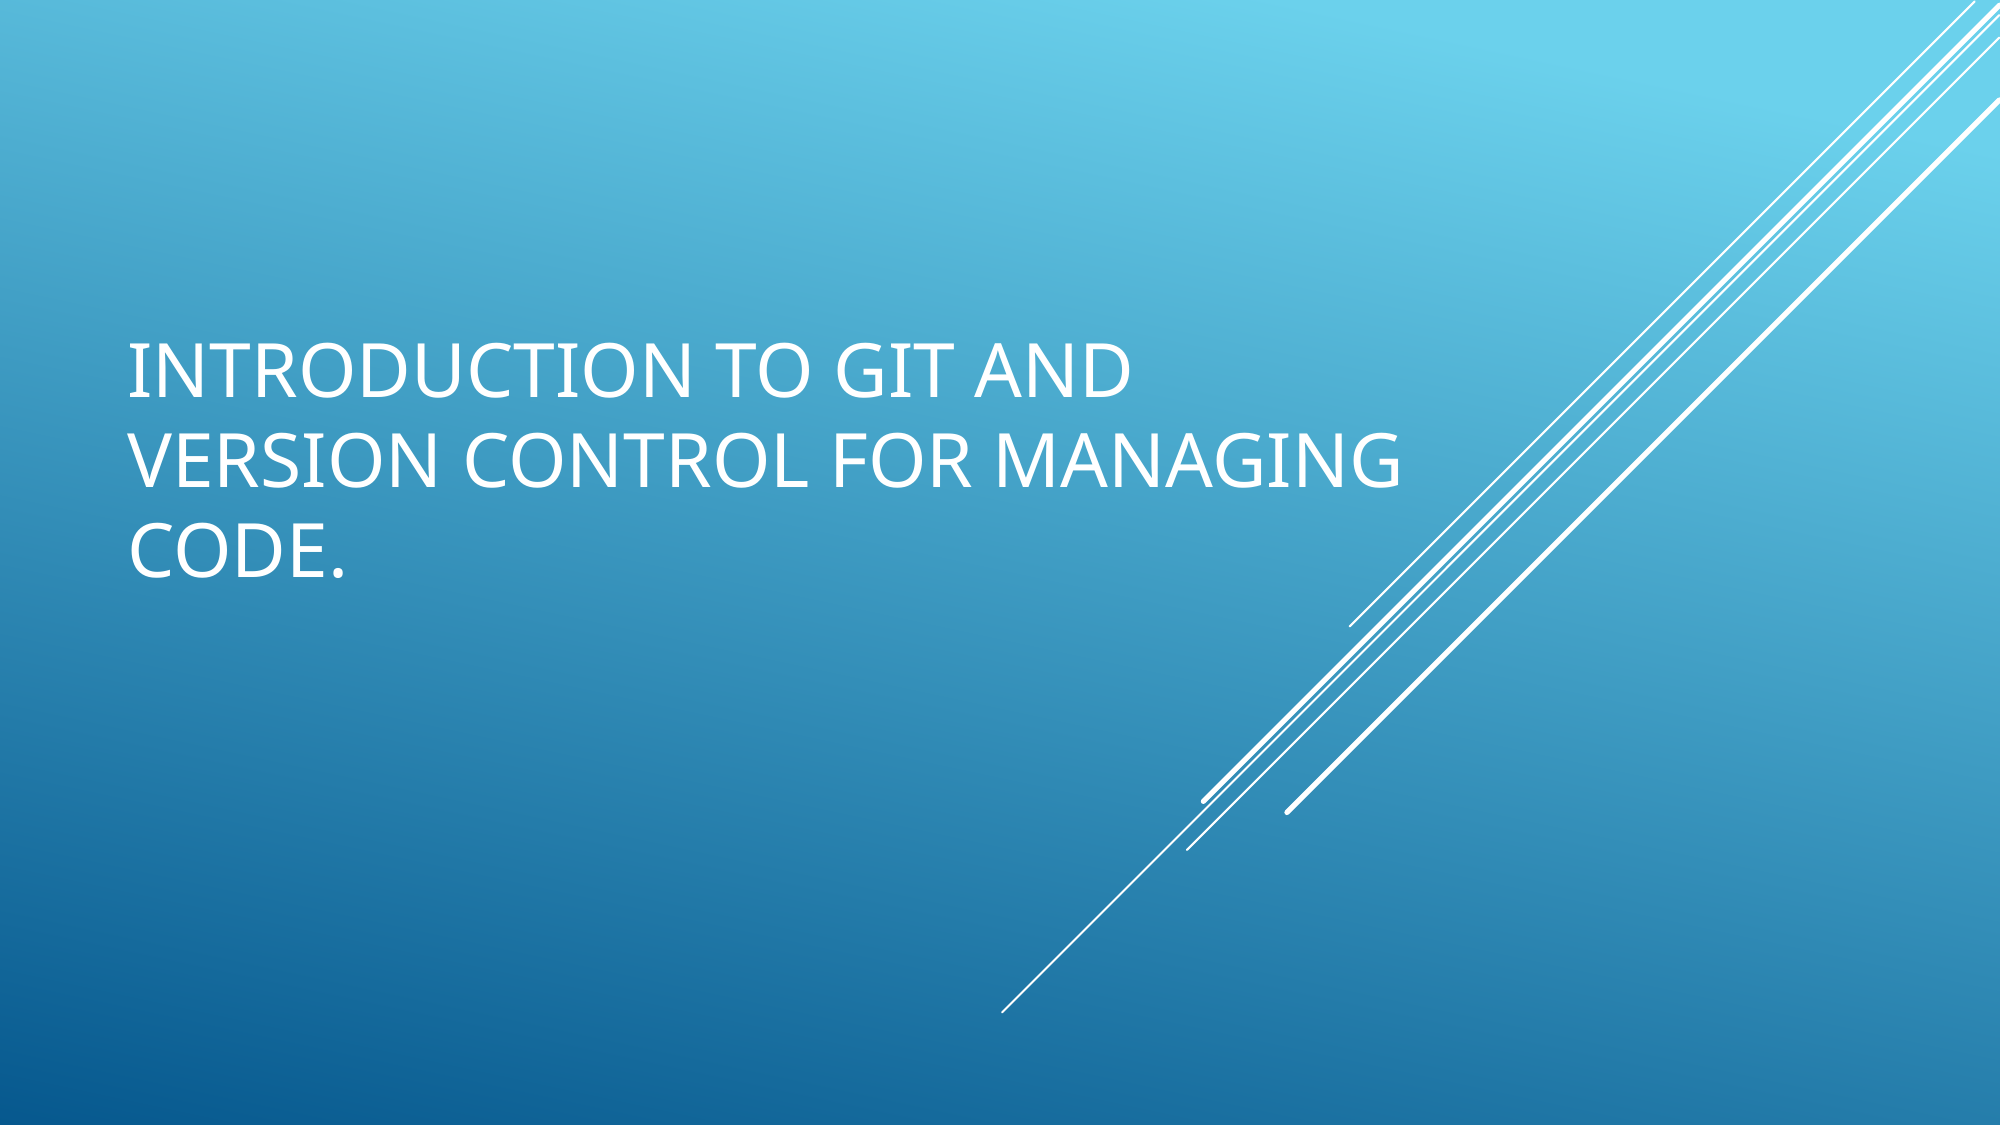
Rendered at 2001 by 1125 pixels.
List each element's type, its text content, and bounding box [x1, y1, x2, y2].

title Introduction to Git and version control for managing code. [112, 112, 1425, 600]
